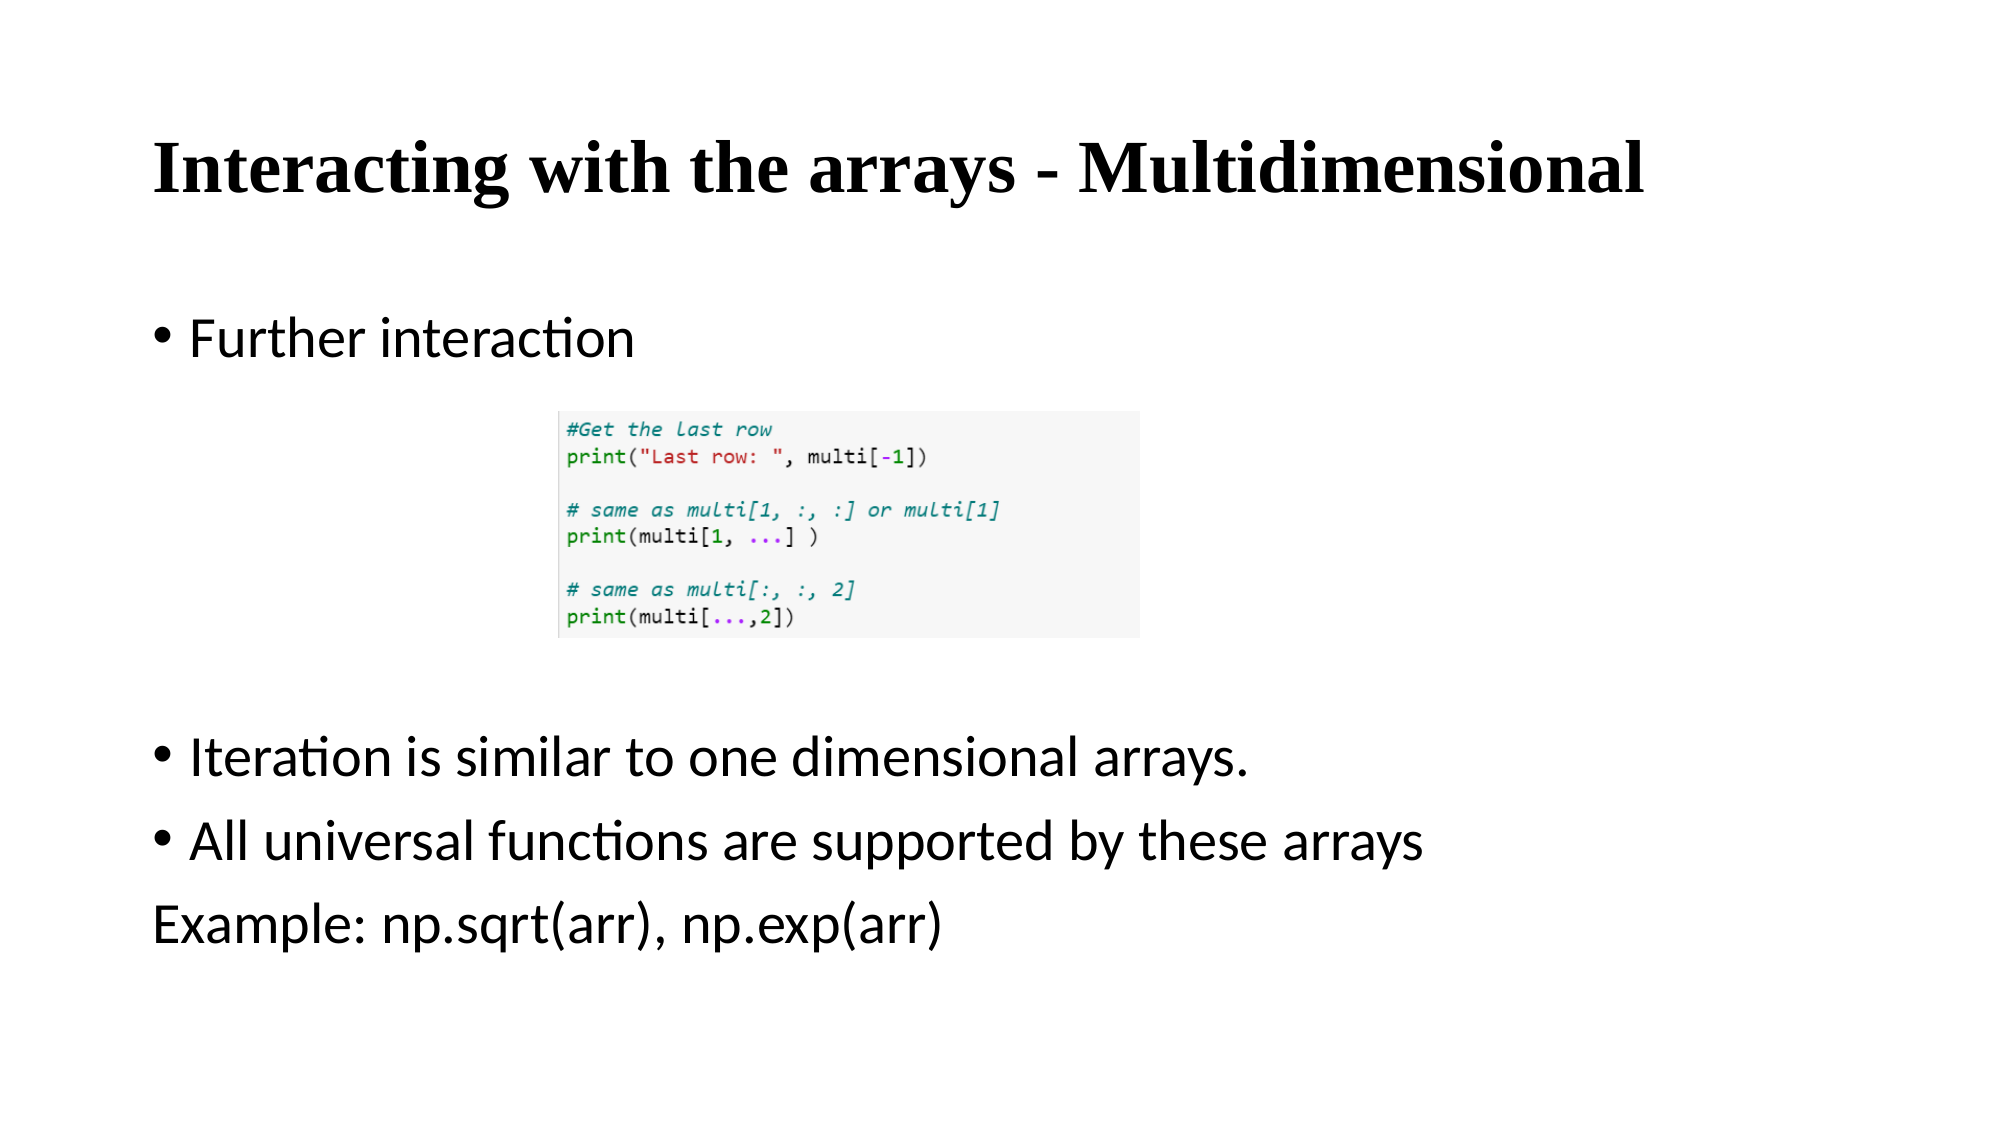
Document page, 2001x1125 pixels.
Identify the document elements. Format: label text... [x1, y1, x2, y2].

list Further interaction Iteration is similar to one dimensional arrays. All universal functions are supported by these arrays Example: np.sqrt(arr), np.exp(arr) [137, 299, 1863, 1014]
picture [553, 411, 1140, 638]
title Interacting with the arrays - Multidimensional [137, 59, 1863, 278]
